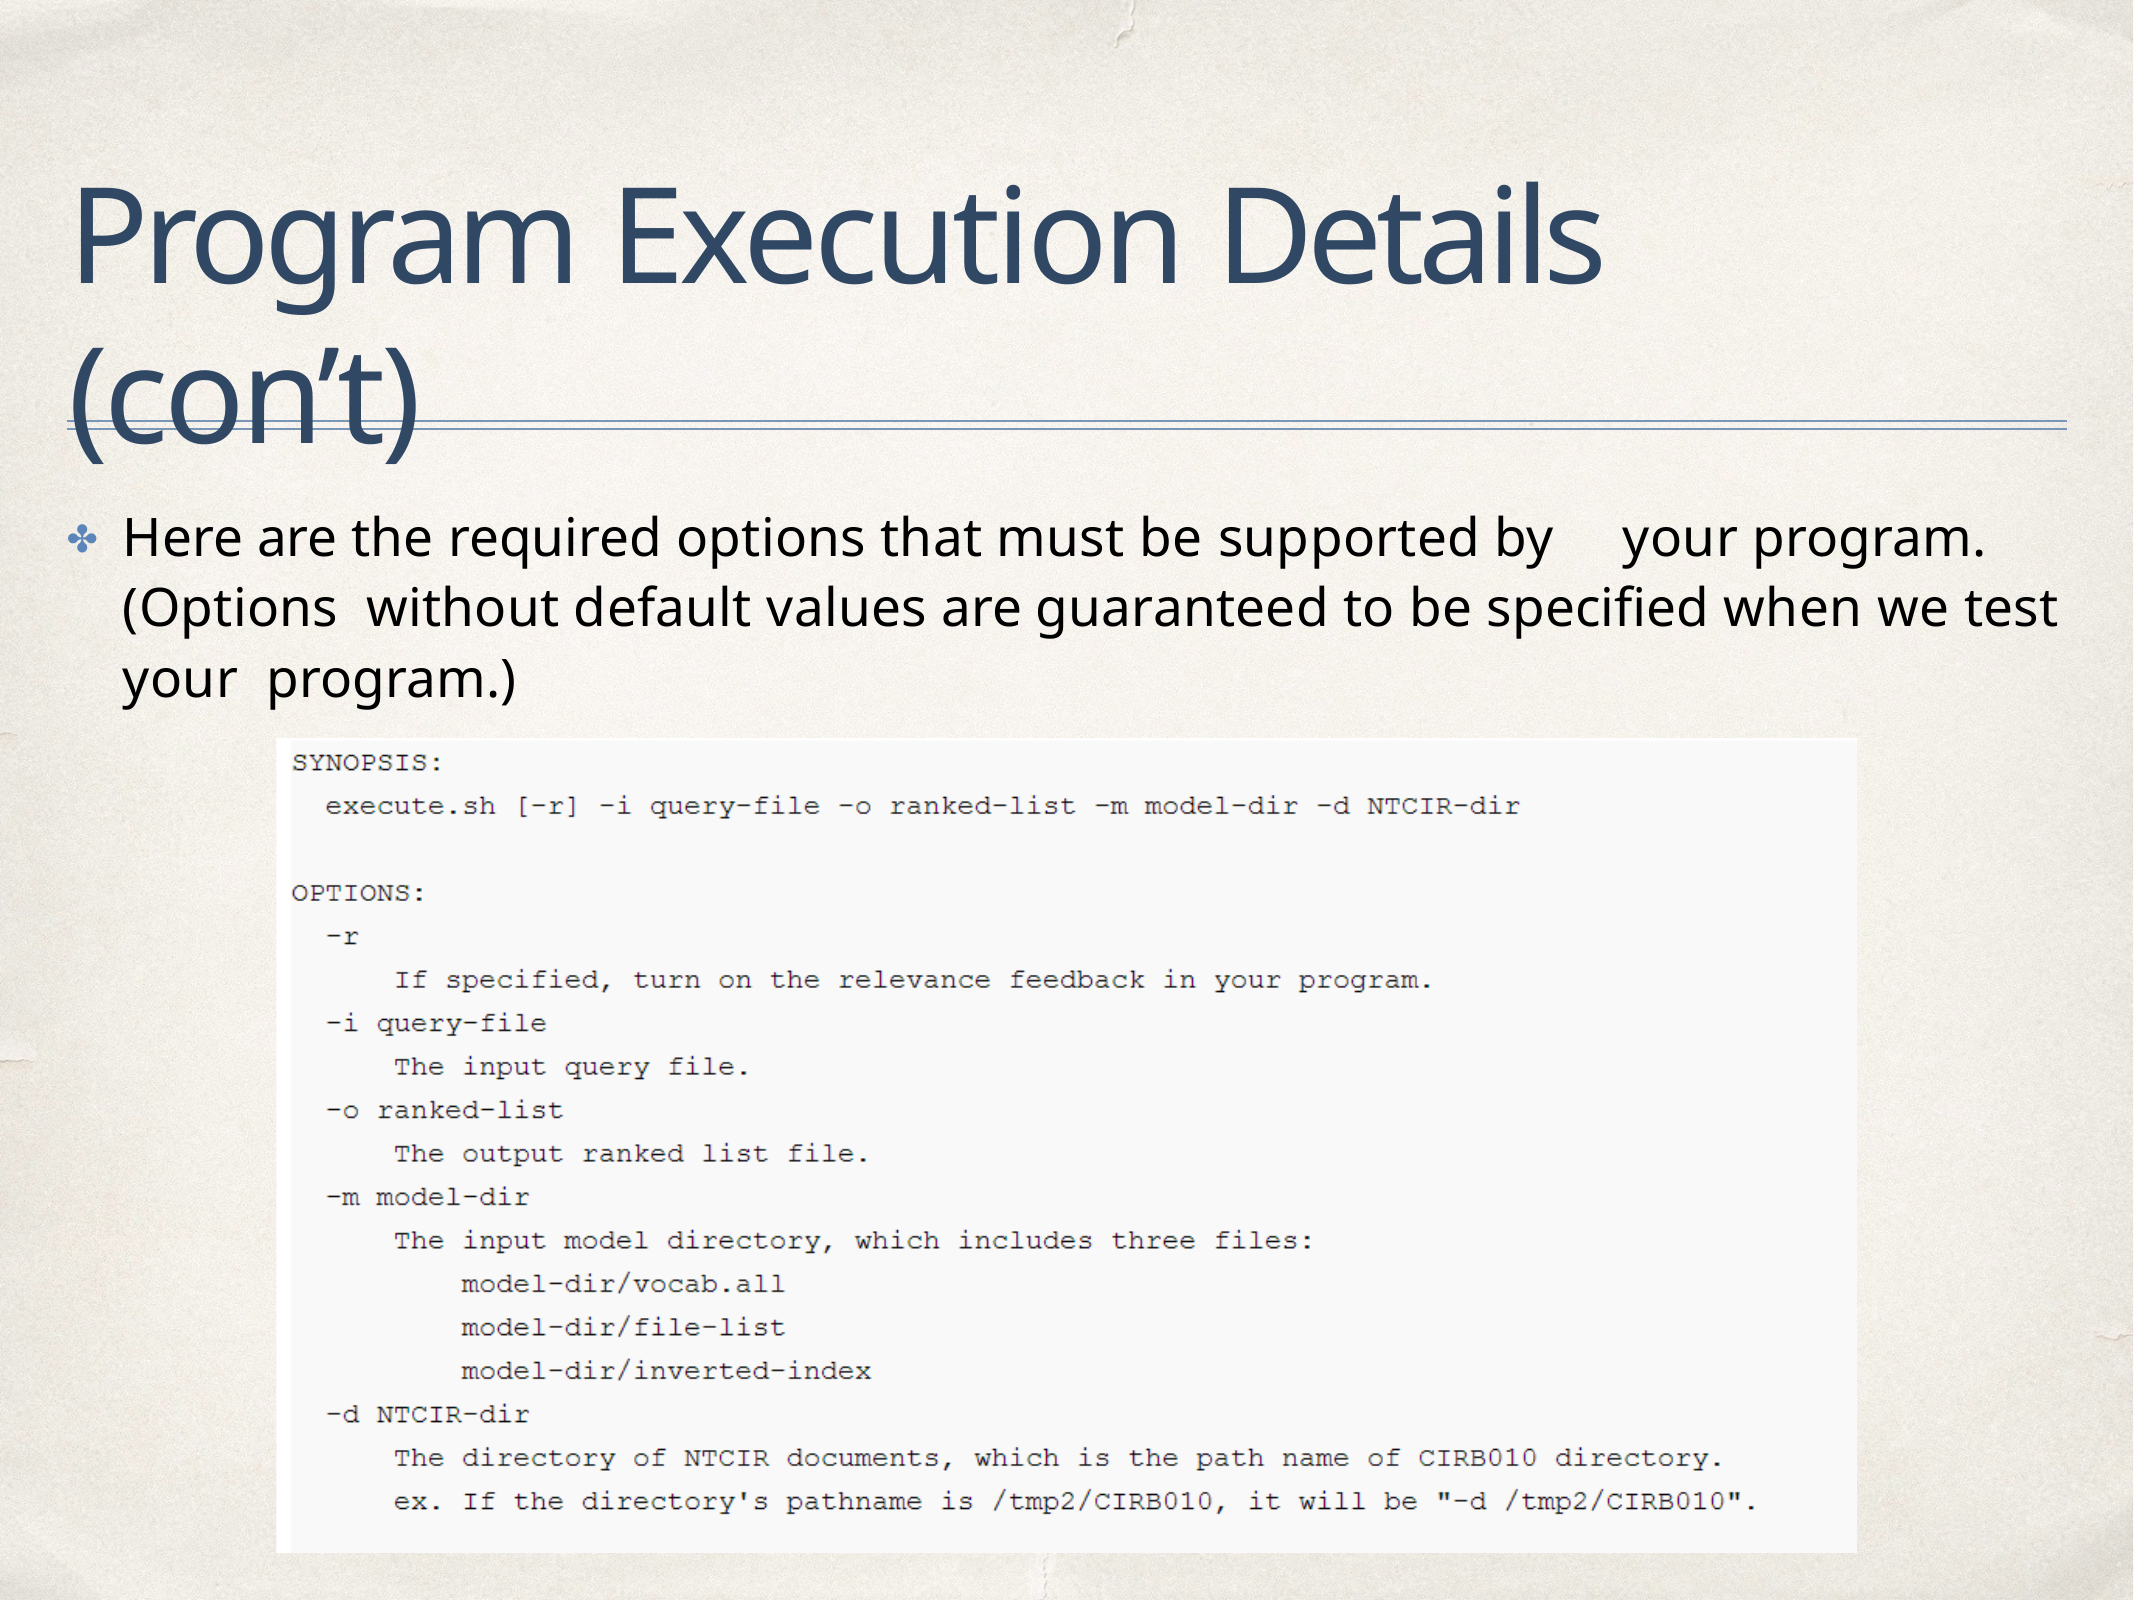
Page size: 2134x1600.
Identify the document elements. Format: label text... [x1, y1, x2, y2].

picture [0, 0, 2134, 1600]
text_box Here are the required options that must be supported by your program. (Options without default values are guaranteed to be specified when we test your program.) [120, 494, 2066, 709]
title Program Execution Details (con’t) [66, 147, 1993, 471]
text_box ✤ [64, 512, 99, 560]
text_box [276, 738, 1858, 1554]
